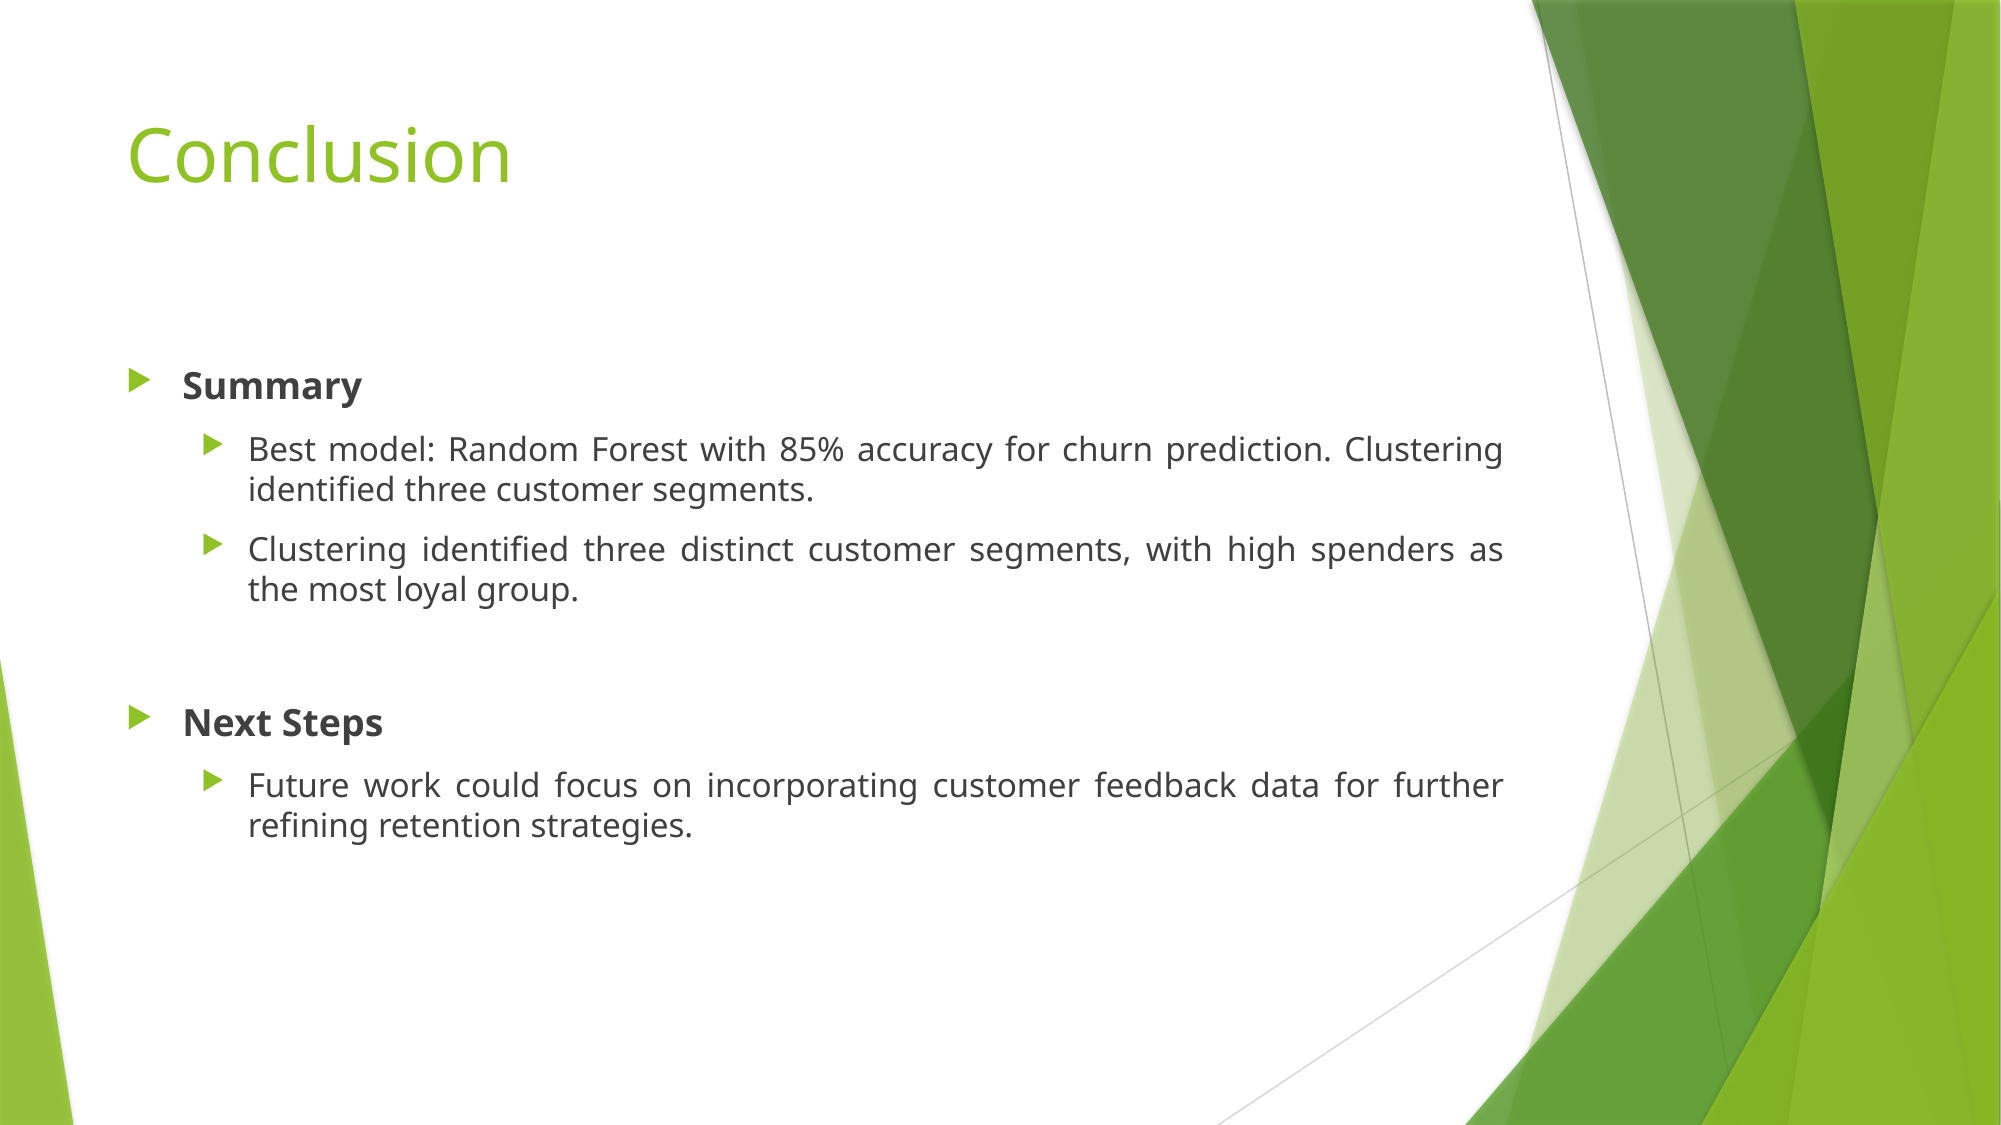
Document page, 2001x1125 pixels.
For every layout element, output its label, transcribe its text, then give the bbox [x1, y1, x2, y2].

list Summary Best model: Random Forest with 85% accuracy for churn prediction. Clustering identified three customer segments. Clustering identified three distinct customer segments, with high spenders as the most loyal group. Next Steps Future work could focus on incorporating customer feedback data for further refining retention strategies. [111, 354, 1522, 992]
title Conclusion [111, 99, 1522, 317]
